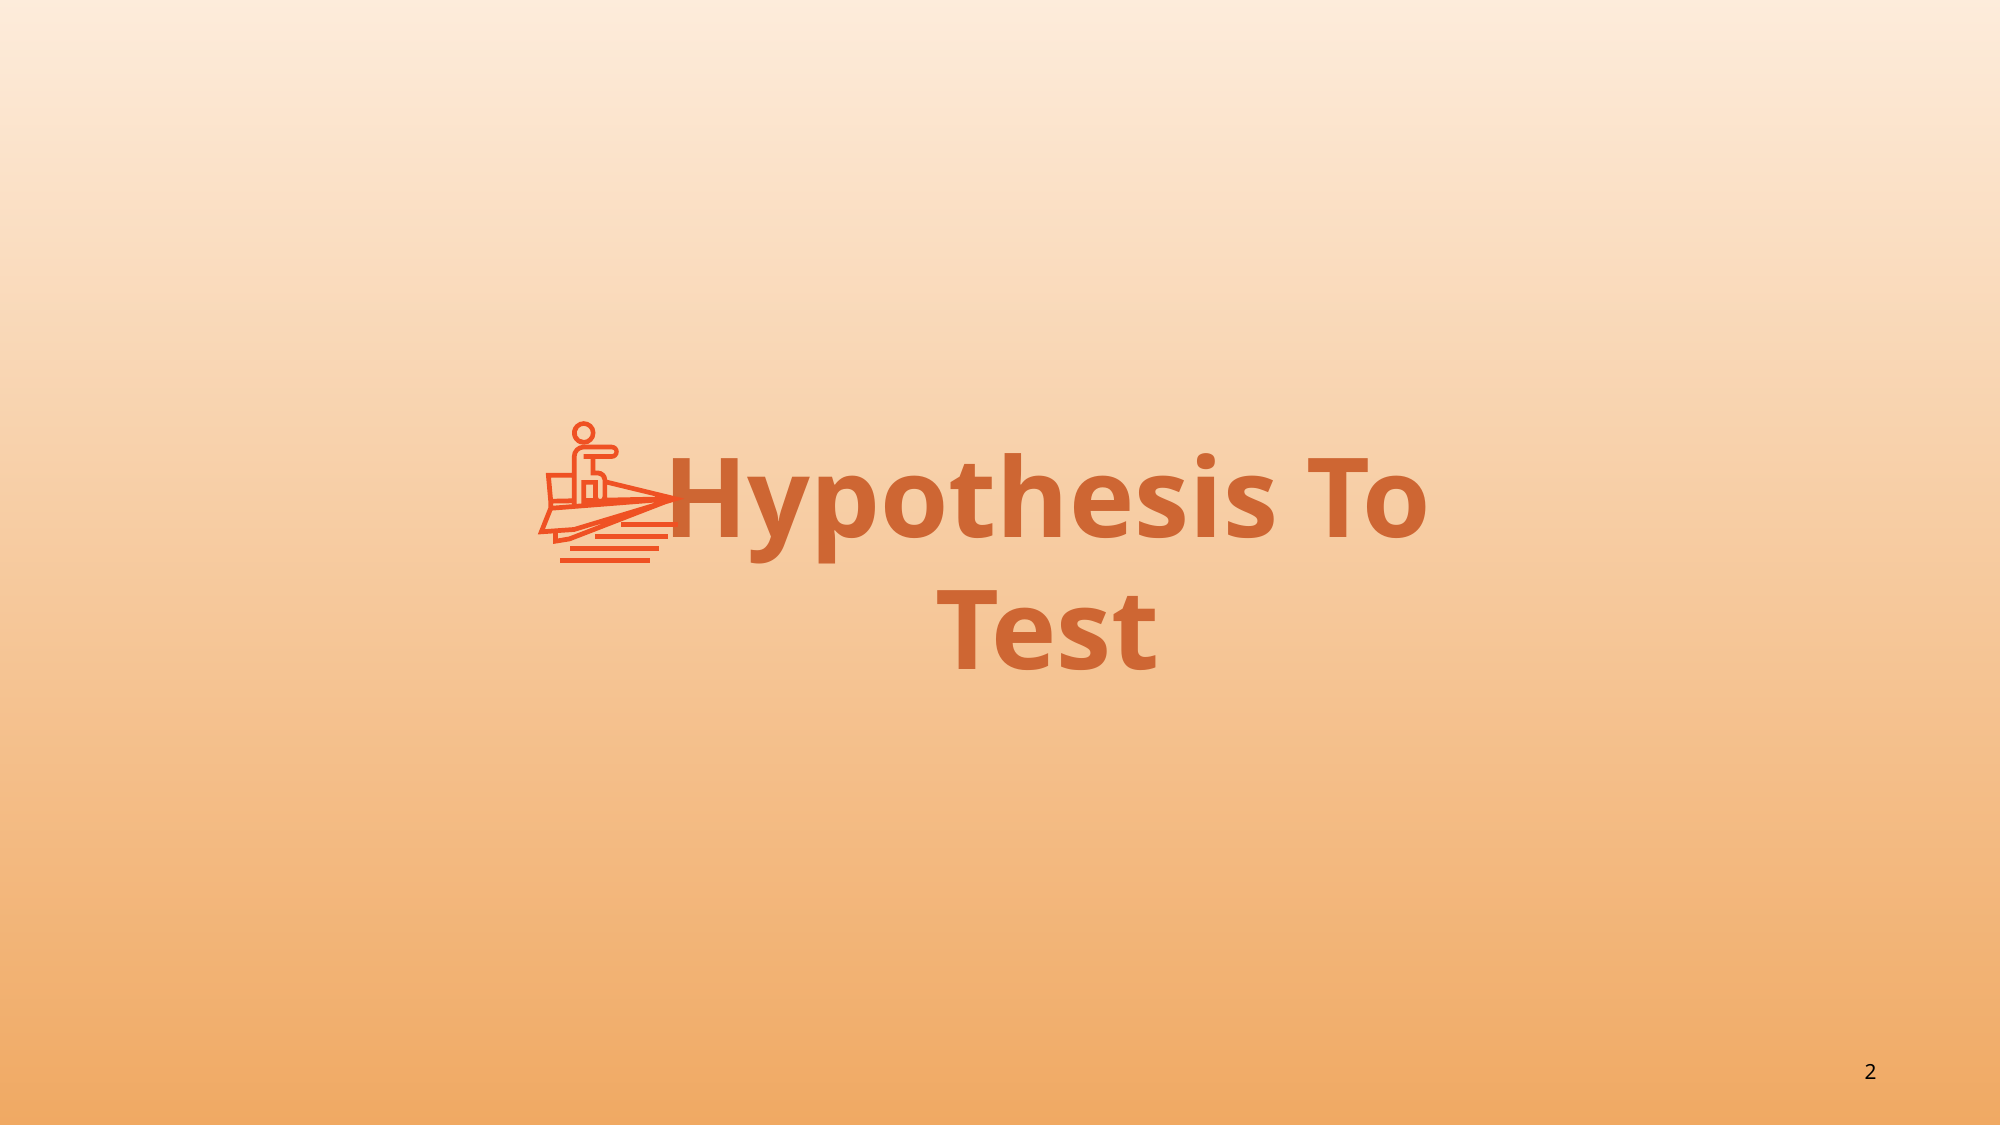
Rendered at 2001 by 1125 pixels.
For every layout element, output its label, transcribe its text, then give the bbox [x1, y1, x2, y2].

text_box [537, 420, 685, 563]
slide_number 2 [1433, 1042, 1892, 1104]
text_box Hypothesis To Test [511, 426, 1434, 743]
